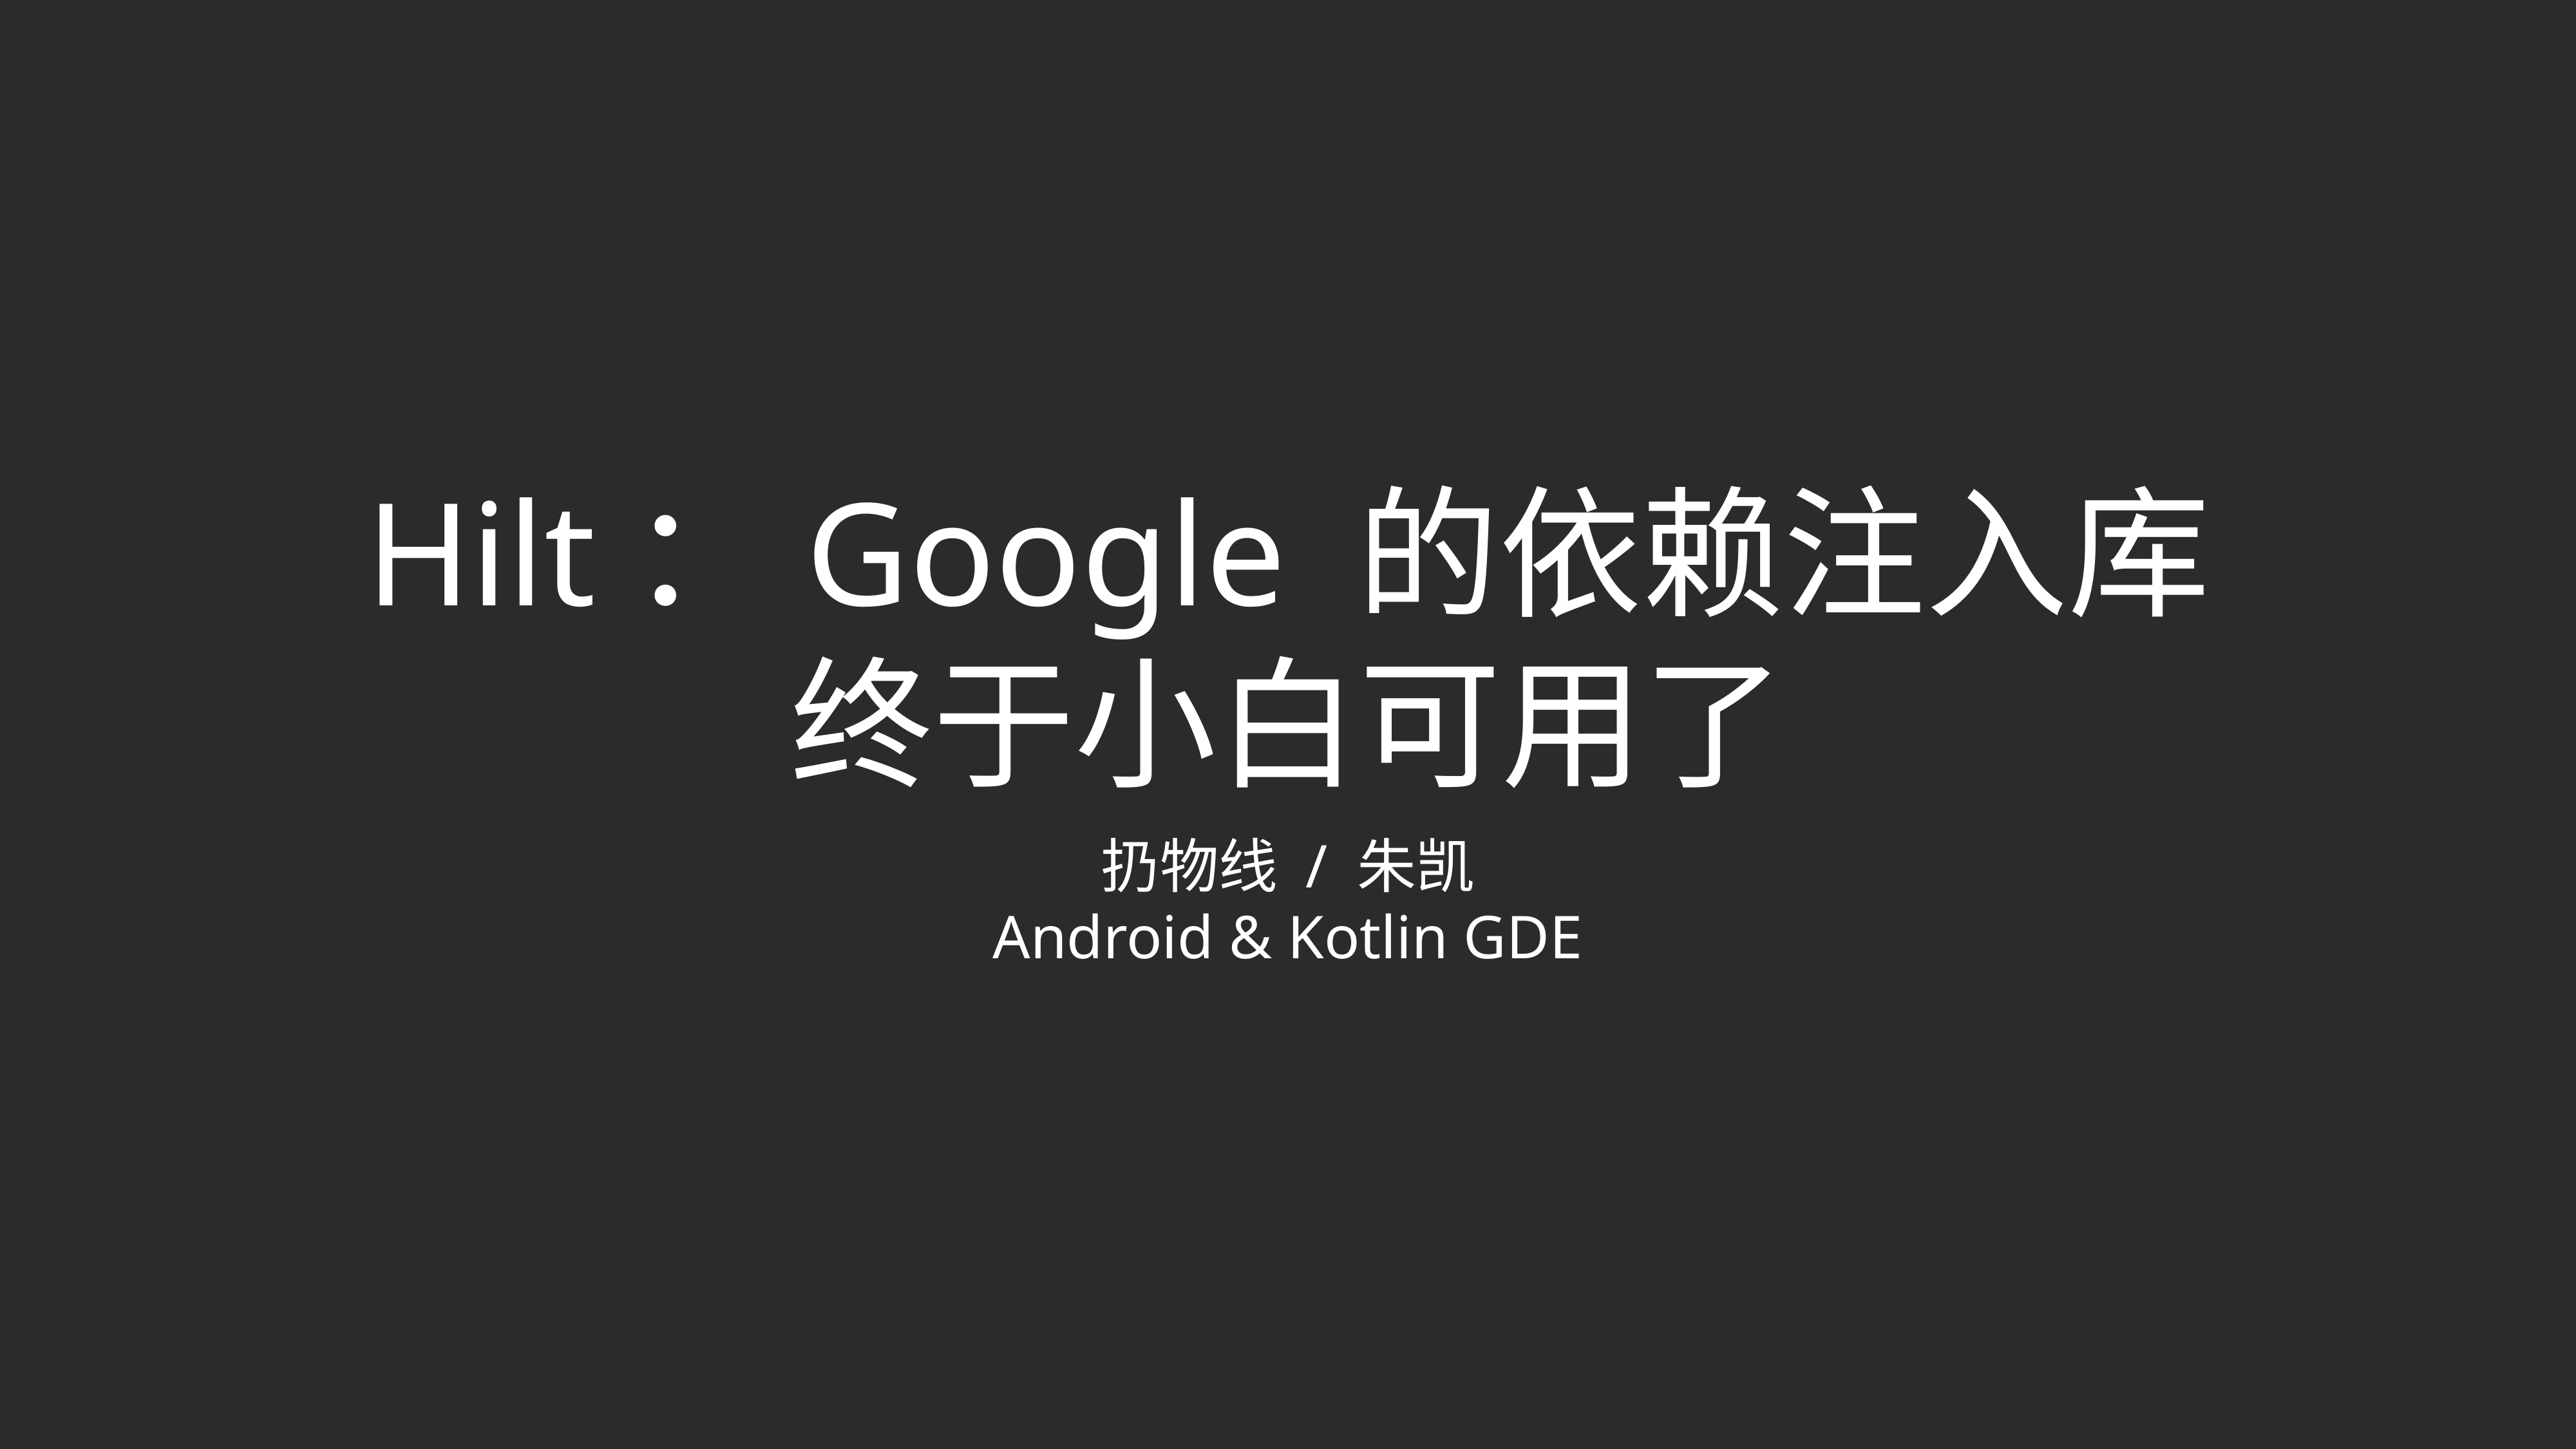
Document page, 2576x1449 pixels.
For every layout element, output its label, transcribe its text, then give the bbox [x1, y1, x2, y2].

title Hilt：Google 的依赖注入库 终于小白可用了 [187, 318, 2389, 811]
subtitle 扔物线 / 朱凯 Android & Kotlin GDE [187, 823, 2389, 992]
